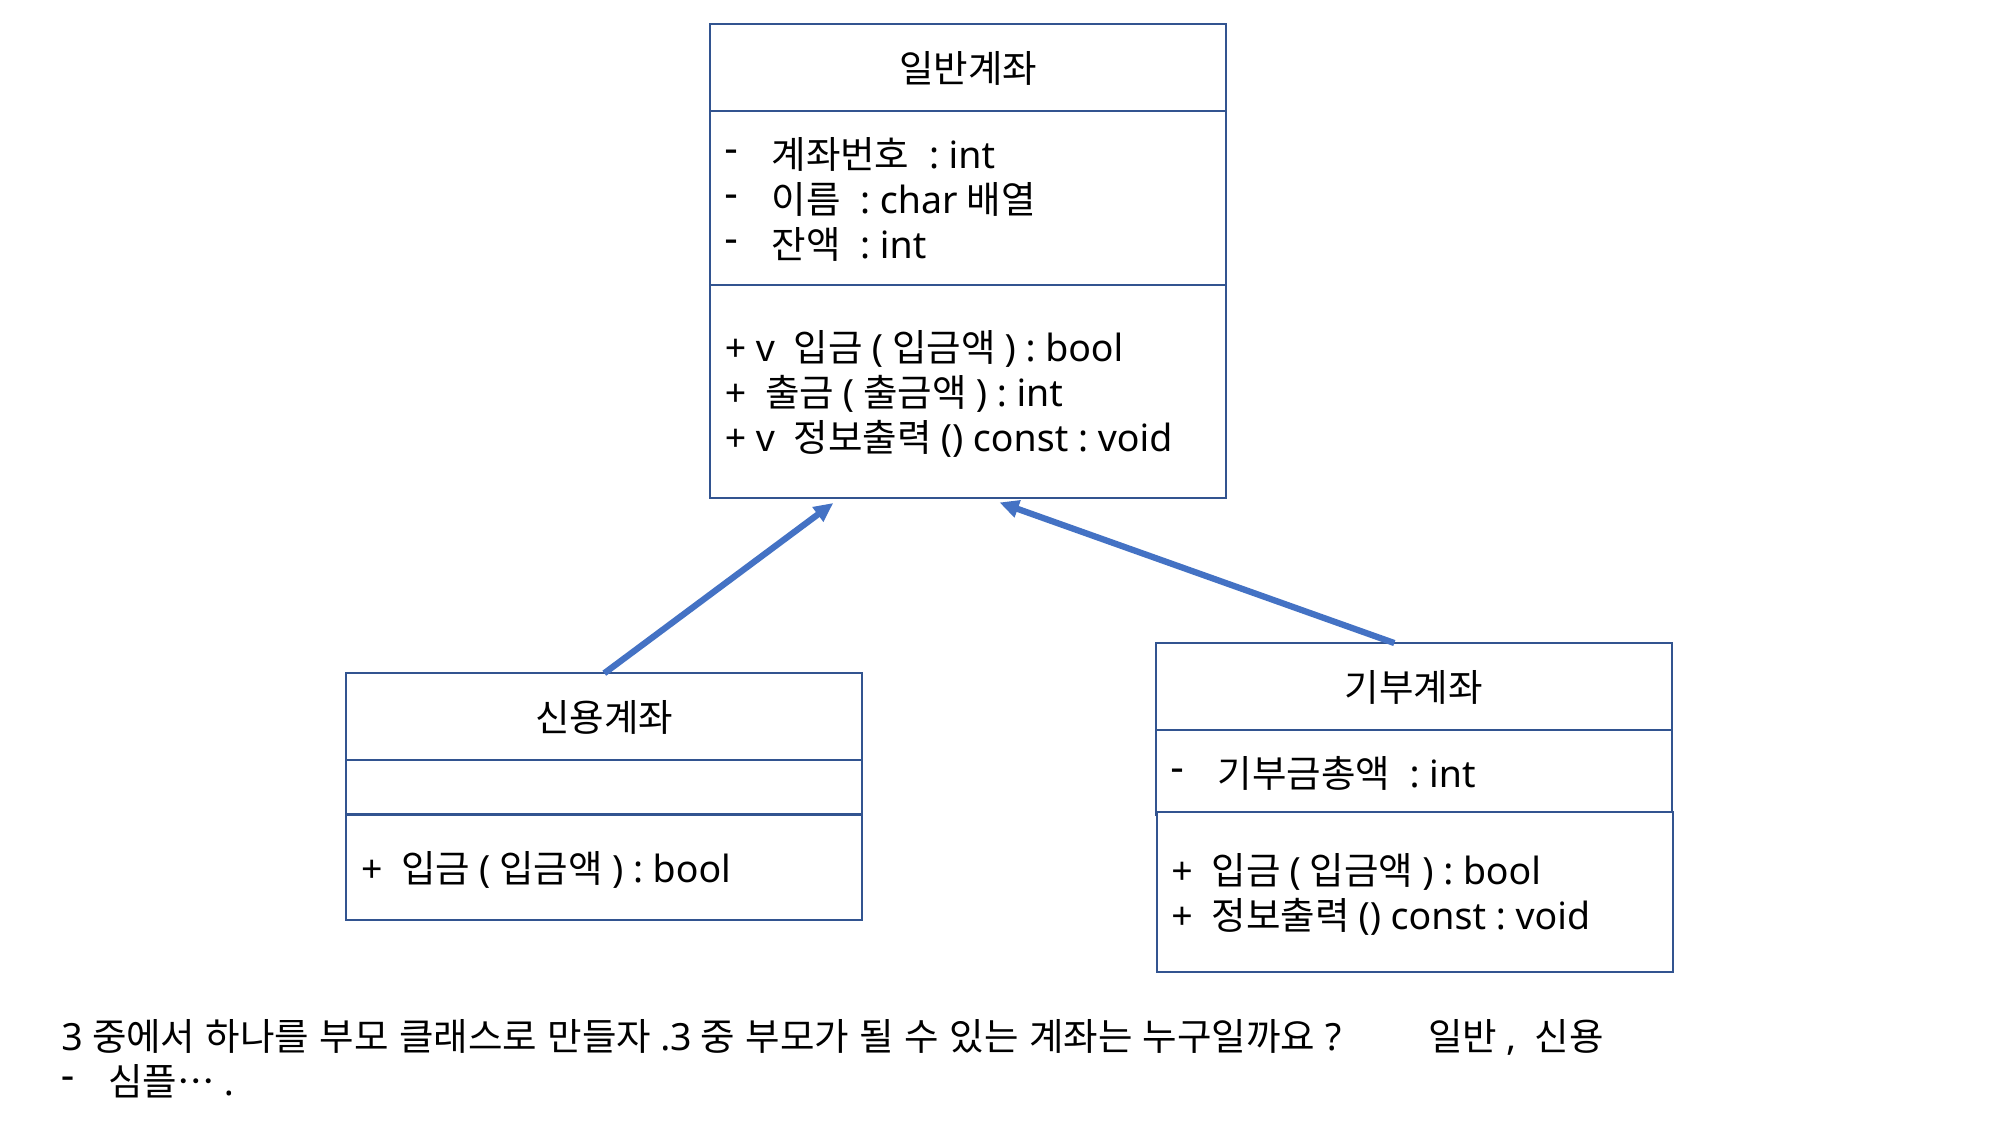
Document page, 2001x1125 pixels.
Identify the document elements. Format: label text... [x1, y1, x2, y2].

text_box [604, 503, 833, 674]
text_box + 입금(입금액) : bool + 정보출력() const : void [1156, 811, 1674, 973]
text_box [999, 502, 1395, 644]
text_box 기부계좌 [1155, 642, 1673, 729]
text_box + v 입금(입금액) : bool + 출금(출금액) : int + v 정보출력() const : void [709, 284, 1227, 499]
text_box 3중에서 하나를 부모 클래스로 만들자.3중 부모가 될 수 있는 계좌는 누구일까요? 일반, 신용 심플…. [46, 1005, 1928, 1111]
text_box 일반계좌 [709, 23, 1227, 110]
text_box 신용계좌 [345, 672, 863, 759]
text_box 기부금총액 : int [1155, 729, 1673, 816]
text_box [345, 759, 863, 813]
text_box + 입금(입금액) : bool [345, 813, 863, 921]
text_box 계좌번호 : int 이름 : char배열 잔액 : int [709, 110, 1227, 284]
